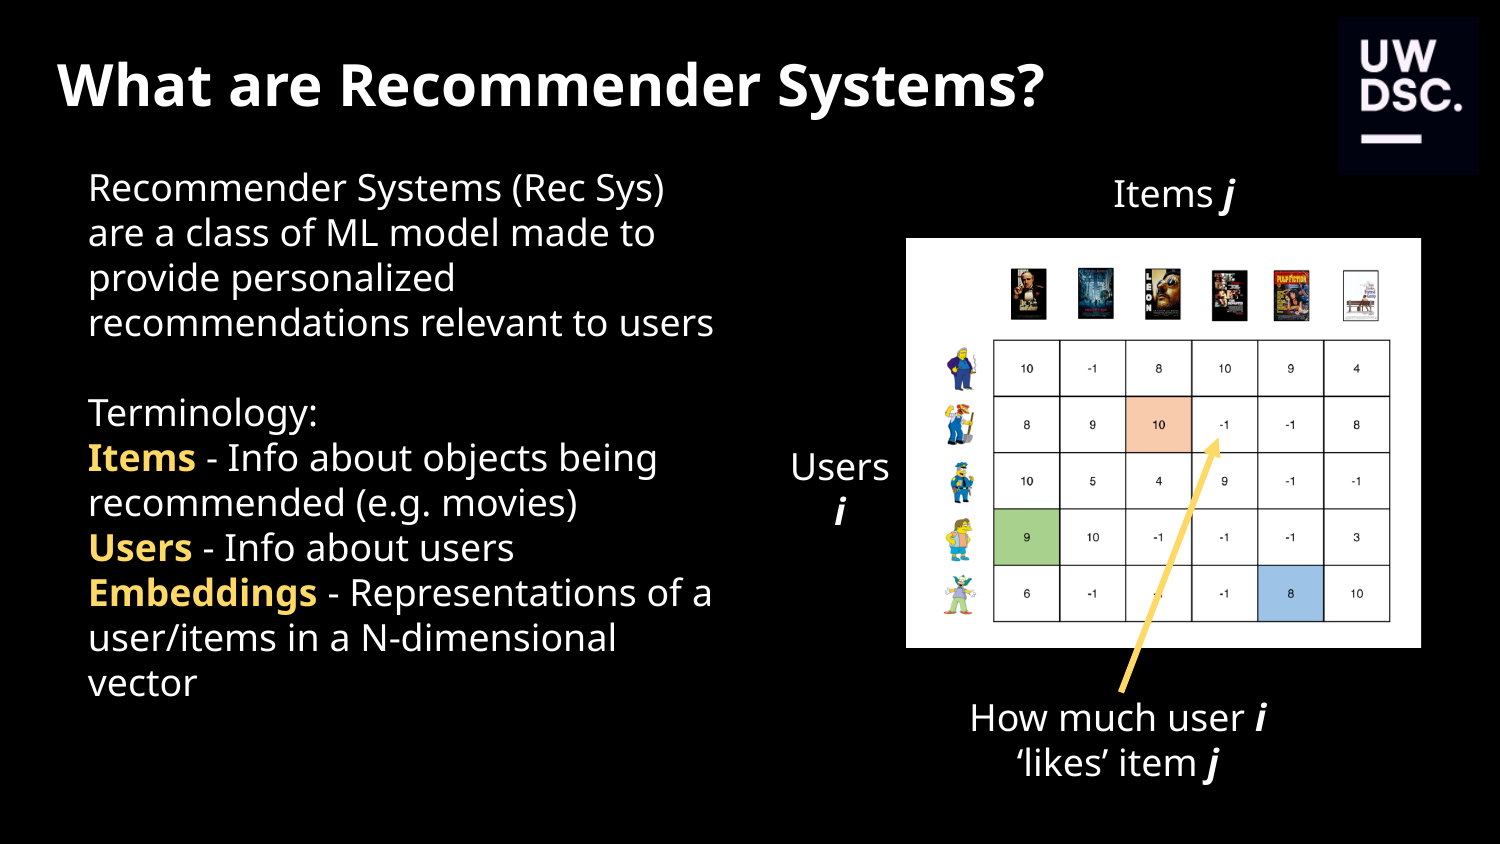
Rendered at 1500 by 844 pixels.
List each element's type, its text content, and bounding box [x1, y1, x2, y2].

text_box Users i [758, 428, 900, 549]
text_box What are Recommender Systems? [42, 32, 1322, 142]
text_box Recommender Systems (Rec Sys) are a class of ML model made to provide personalized recommendations relevant to users Terminology: Items - Info about objects being recommended (e.g. movies) Users - Info about users Embeddings - Representations of a user/items in a N-dimensional vector [72, 148, 742, 776]
picture [905, 238, 1422, 648]
picture [1337, 17, 1480, 175]
text_box Items j [1081, 155, 1267, 230]
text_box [1120, 437, 1219, 693]
text_box How much user i ‘likes’ item j [906, 678, 1330, 799]
